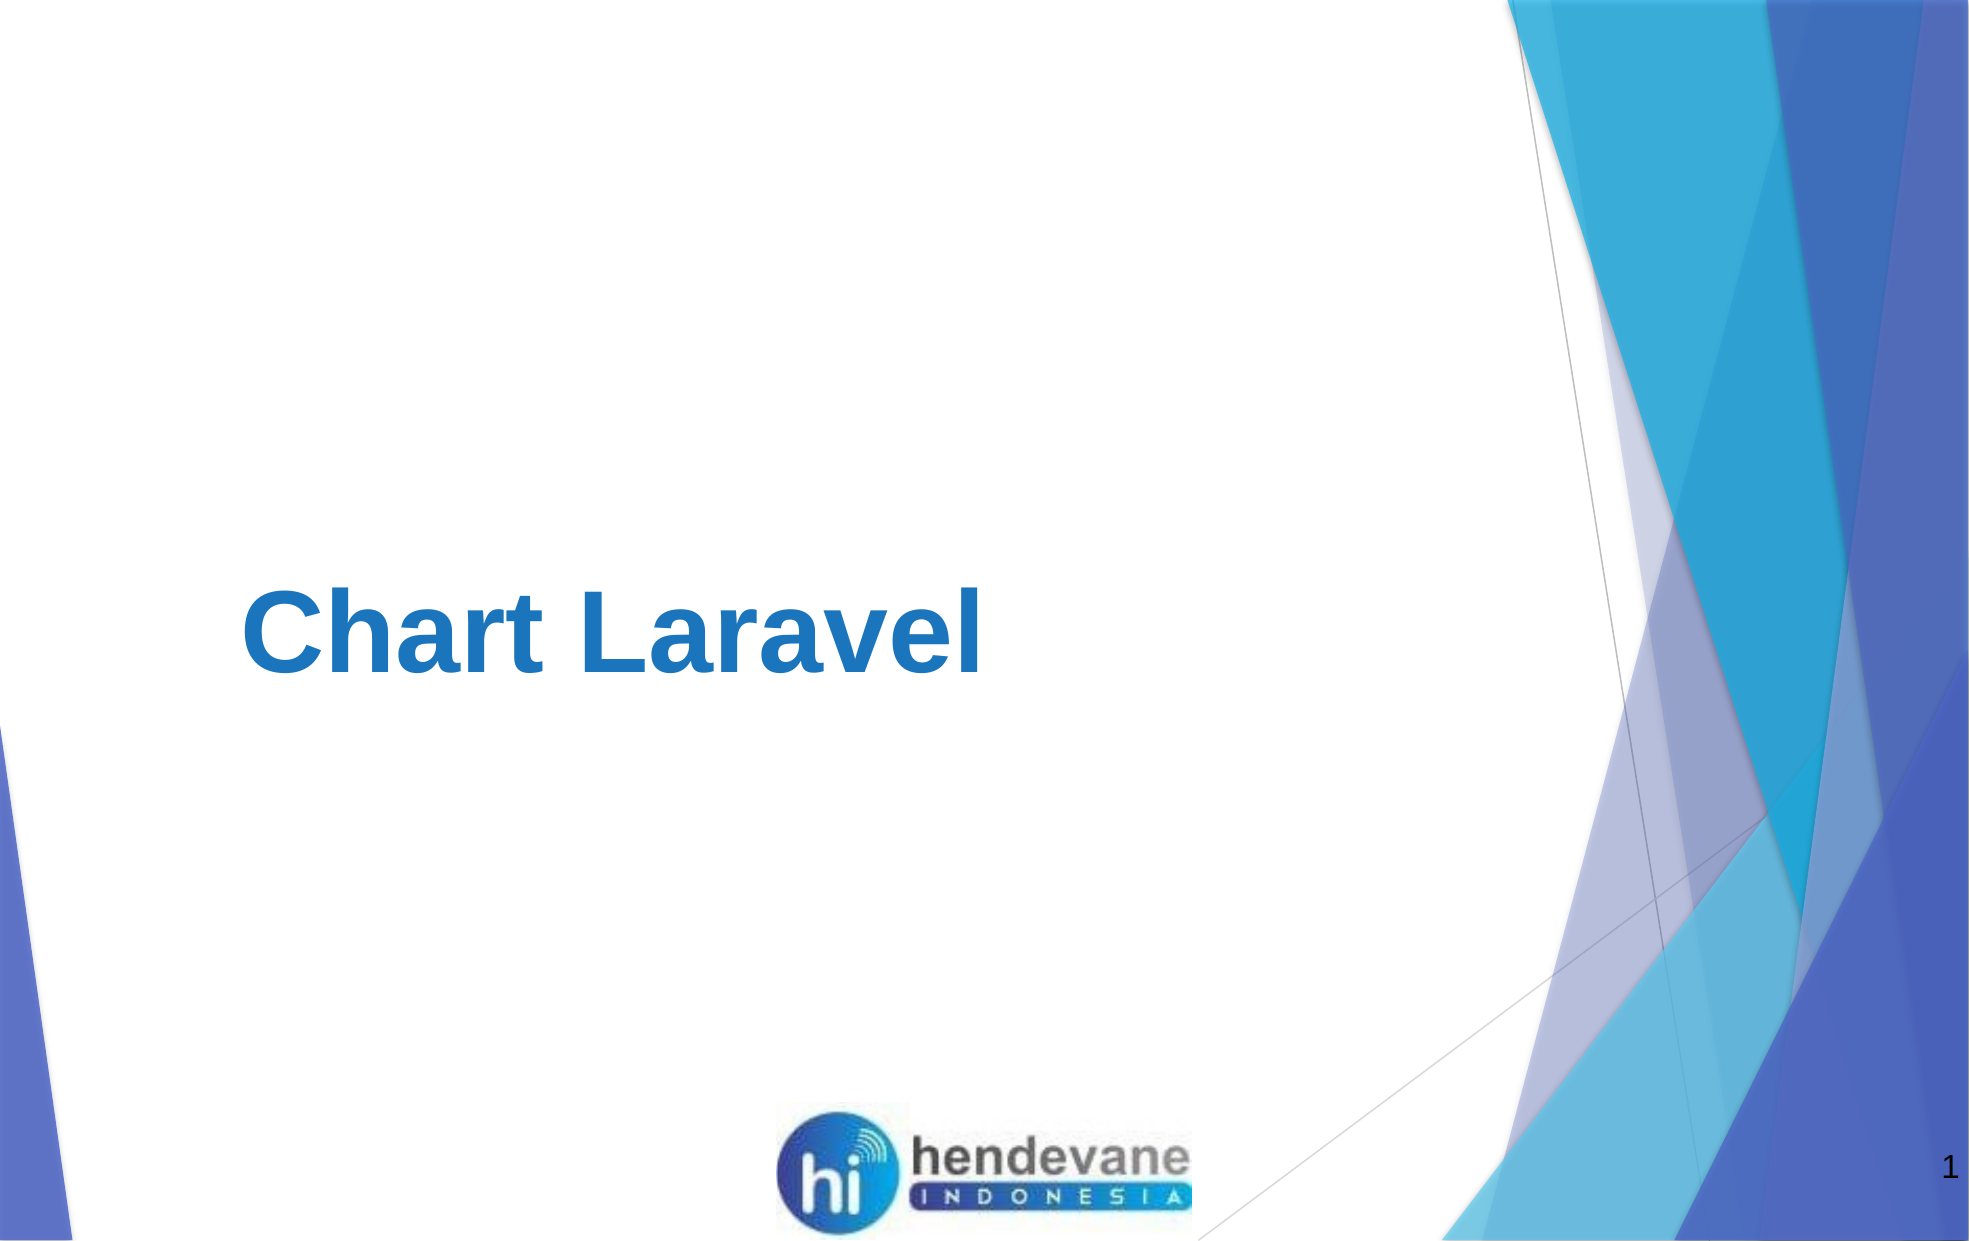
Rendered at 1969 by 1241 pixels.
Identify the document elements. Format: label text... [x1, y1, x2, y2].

picture [776, 1102, 1192, 1240]
slide_number 1 [1841, 1145, 1960, 1241]
text_box Chart Laravel [240, 0, 1969, 696]
